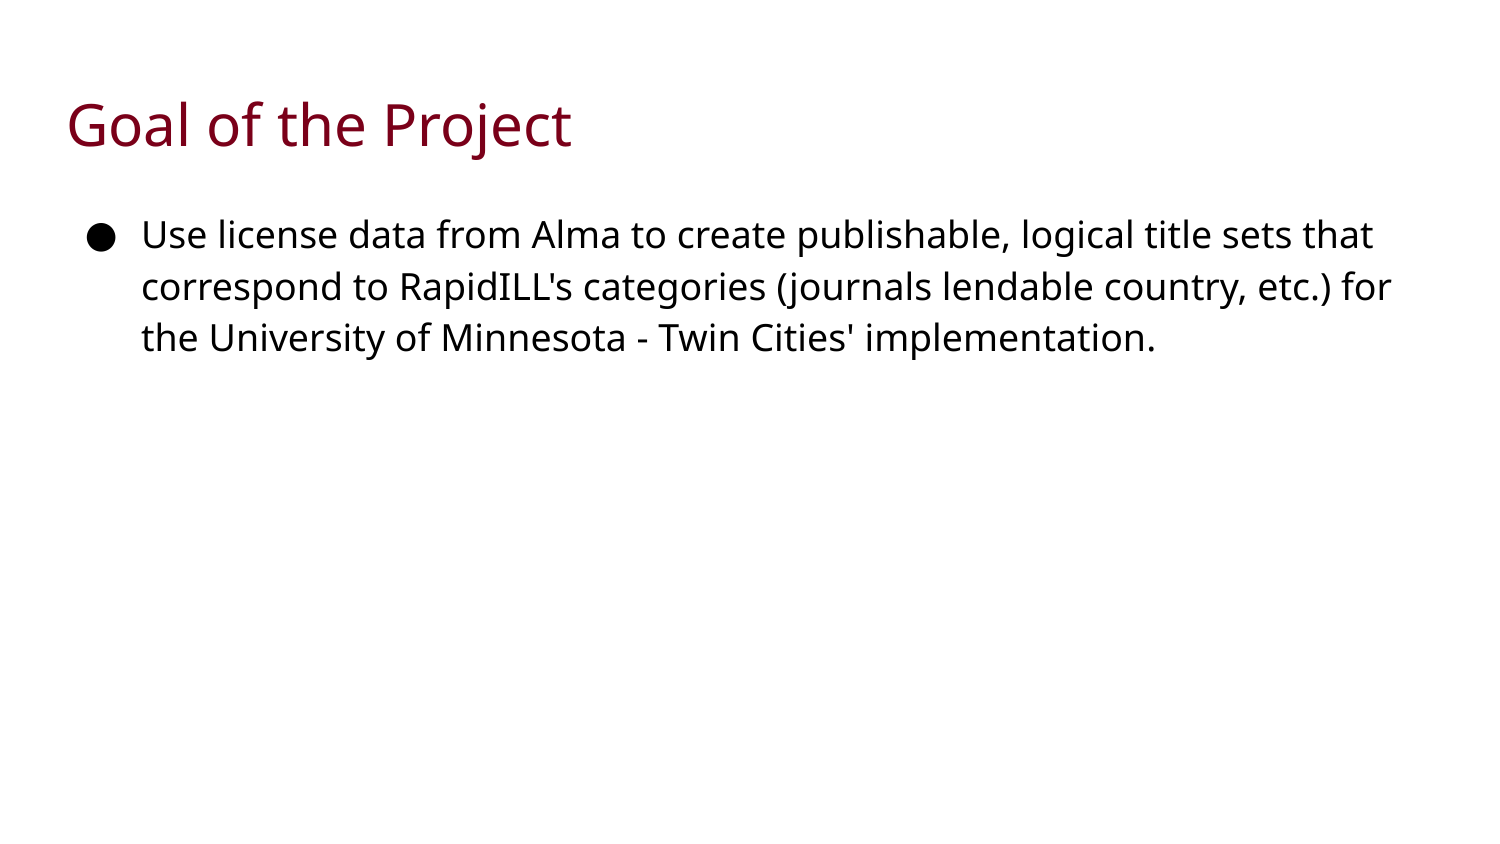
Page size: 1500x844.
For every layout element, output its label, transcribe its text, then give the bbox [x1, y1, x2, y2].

title Goal of the Project [51, 72, 1449, 167]
list Use license data from Alma to create publishable, logical title sets that correspond to RapidILL's categories (journals lendable country, etc.) for the University of Minnesota - Twin Cities' implementation. [51, 189, 1449, 750]
